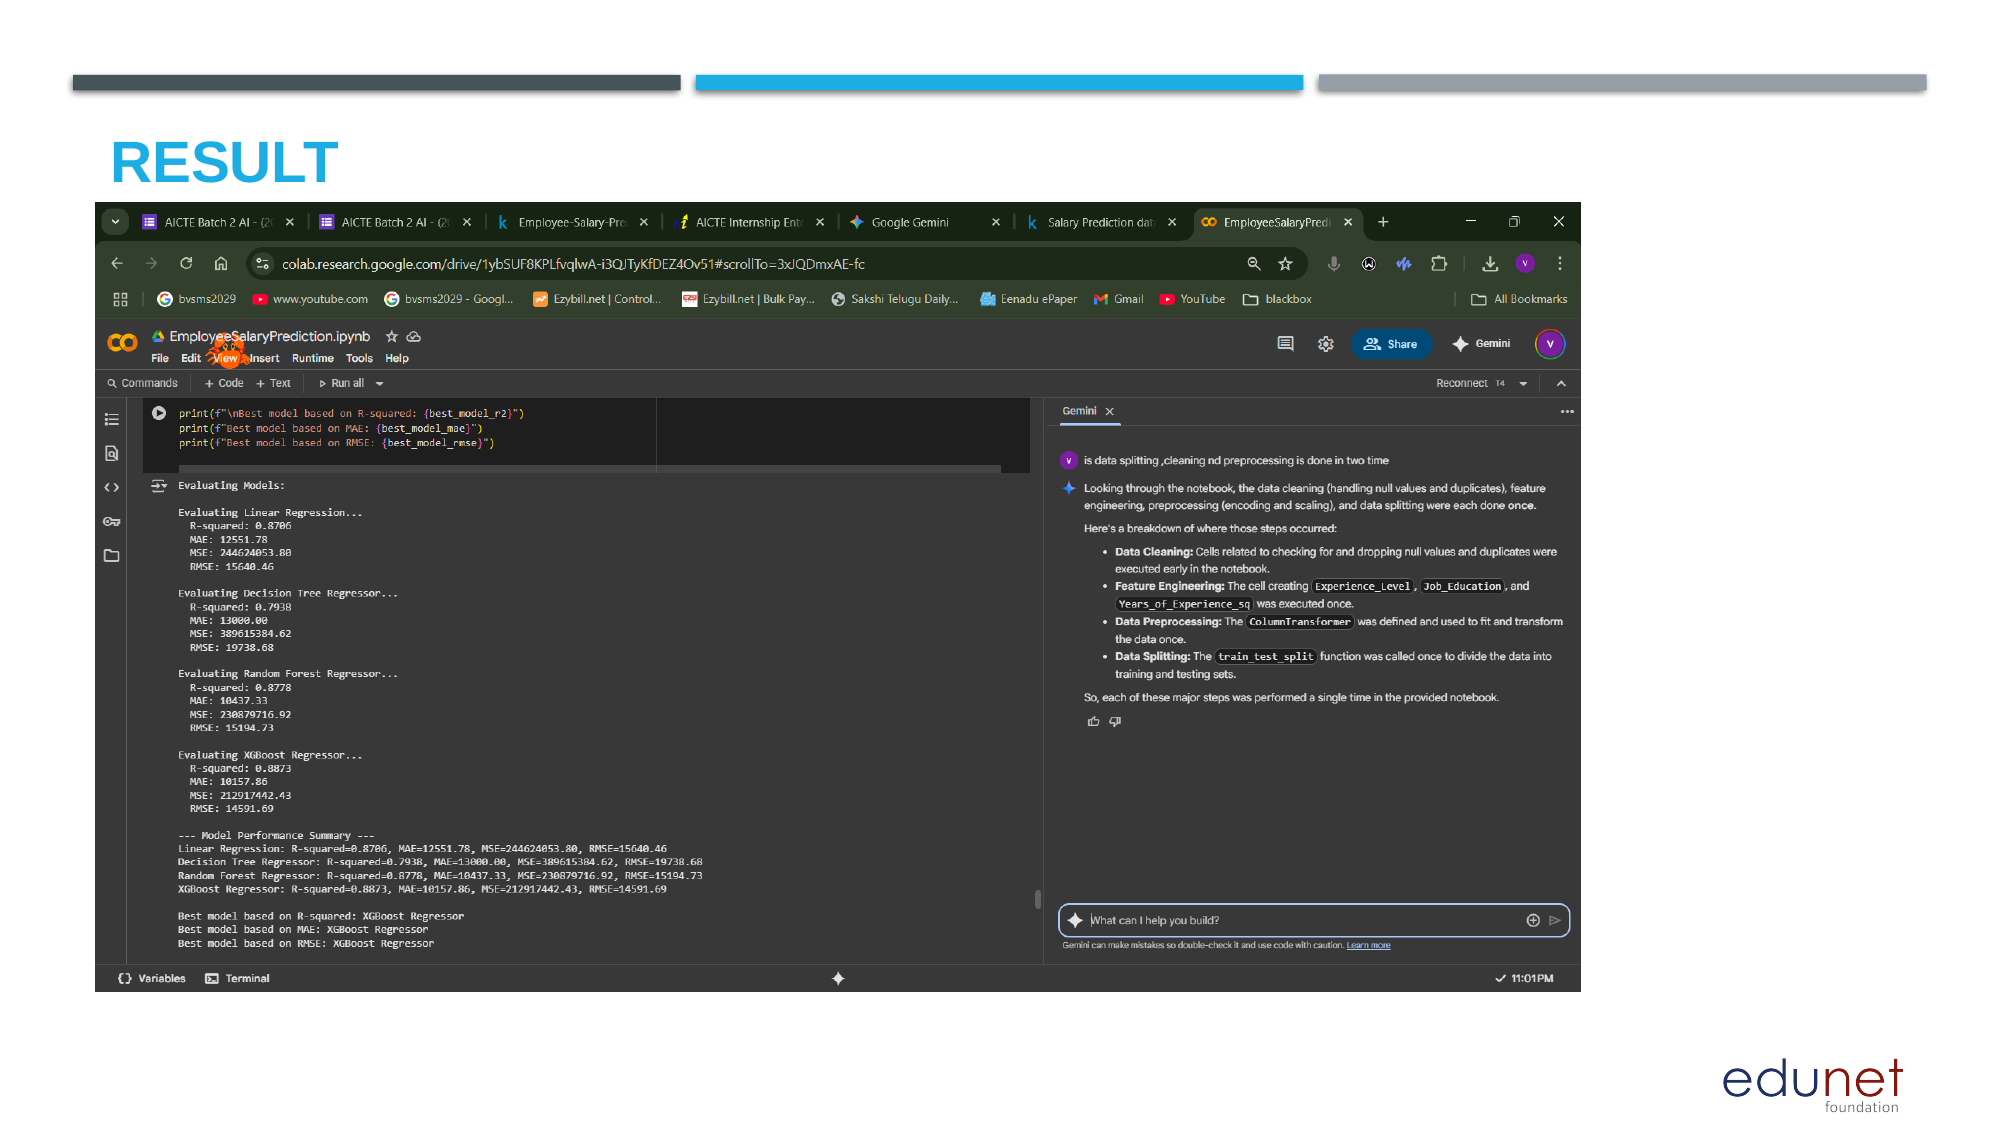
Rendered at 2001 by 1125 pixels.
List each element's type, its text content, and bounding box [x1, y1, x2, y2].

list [94, 201, 1582, 992]
picture [1719, 1056, 1905, 1116]
title Result [95, 115, 1905, 203]
